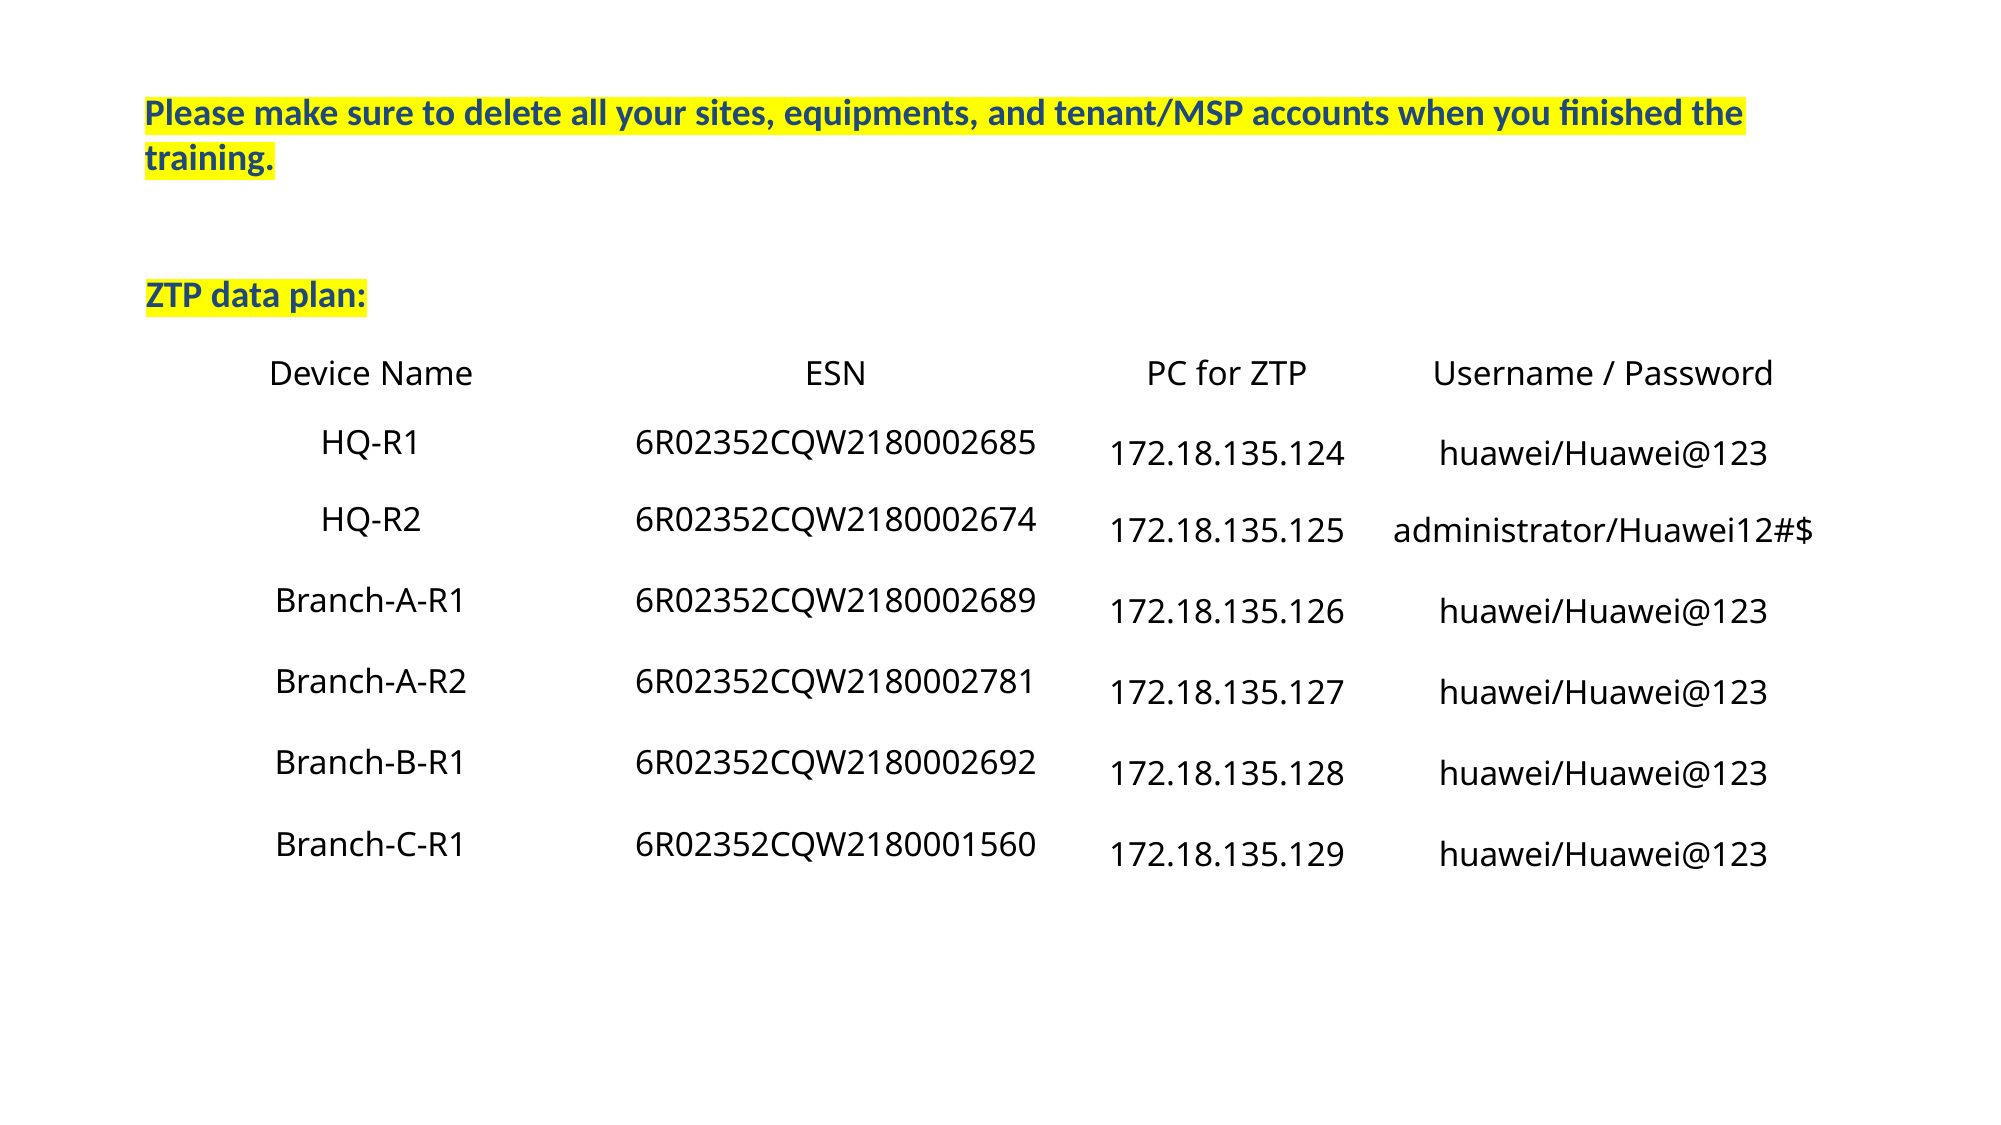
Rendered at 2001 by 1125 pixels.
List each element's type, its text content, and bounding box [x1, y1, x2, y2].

table_cell HQ-R2 [143, 489, 594, 570]
table_cell 172.18.135.126 [1078, 570, 1377, 651]
table_cell administrator/Huawei12#$ [1377, 489, 1831, 570]
table_header Username / Password [1377, 350, 1831, 415]
table_header Device Name [143, 350, 594, 415]
table_cell Branch-A-R2 [143, 651, 594, 732]
table_cell huawei/Huawei@123 [1377, 651, 1831, 732]
table_cell 172.18.135.125 [1078, 489, 1377, 570]
text_box ZTP data plan: [131, 262, 383, 322]
table_cell 172.18.135.129 [1078, 813, 1377, 894]
table_cell Branch-C-R1 [143, 813, 594, 894]
table_cell huawei/Huawei@123 [1377, 813, 1831, 894]
table_cell 6R02352CQW2180002692 [594, 732, 1078, 813]
table_cell 6R02352CQW2180002781 [594, 651, 1078, 732]
table_cell huawei/Huawei@123 [1377, 732, 1831, 813]
table_cell 172.18.135.127 [1078, 651, 1377, 732]
table_cell huawei/Huawei@123 [1377, 415, 1831, 489]
table_cell 6R02352CQW2180002685 [594, 415, 1078, 489]
table_cell huawei/Huawei@123 [1377, 570, 1831, 651]
table_header ESN [594, 350, 1078, 415]
table_cell 6R02352CQW2180002674 [594, 489, 1078, 570]
text_box Please make sure to delete all your sites, equipments, and tenant/MSP accounts when you finished the training. [129, 80, 1832, 186]
table_cell Branch-A-R1 [143, 570, 594, 651]
table_cell 6R02352CQW2180001560 [594, 813, 1078, 894]
table_cell HQ-R1 [143, 415, 594, 489]
table_cell 6R02352CQW2180002689 [594, 570, 1078, 651]
table_header PC for ZTP [1078, 350, 1377, 415]
table_cell 172.18.135.124 [1078, 415, 1377, 489]
table_cell Branch-B-R1 [143, 732, 594, 813]
table_cell 172.18.135.128 [1078, 732, 1377, 813]
